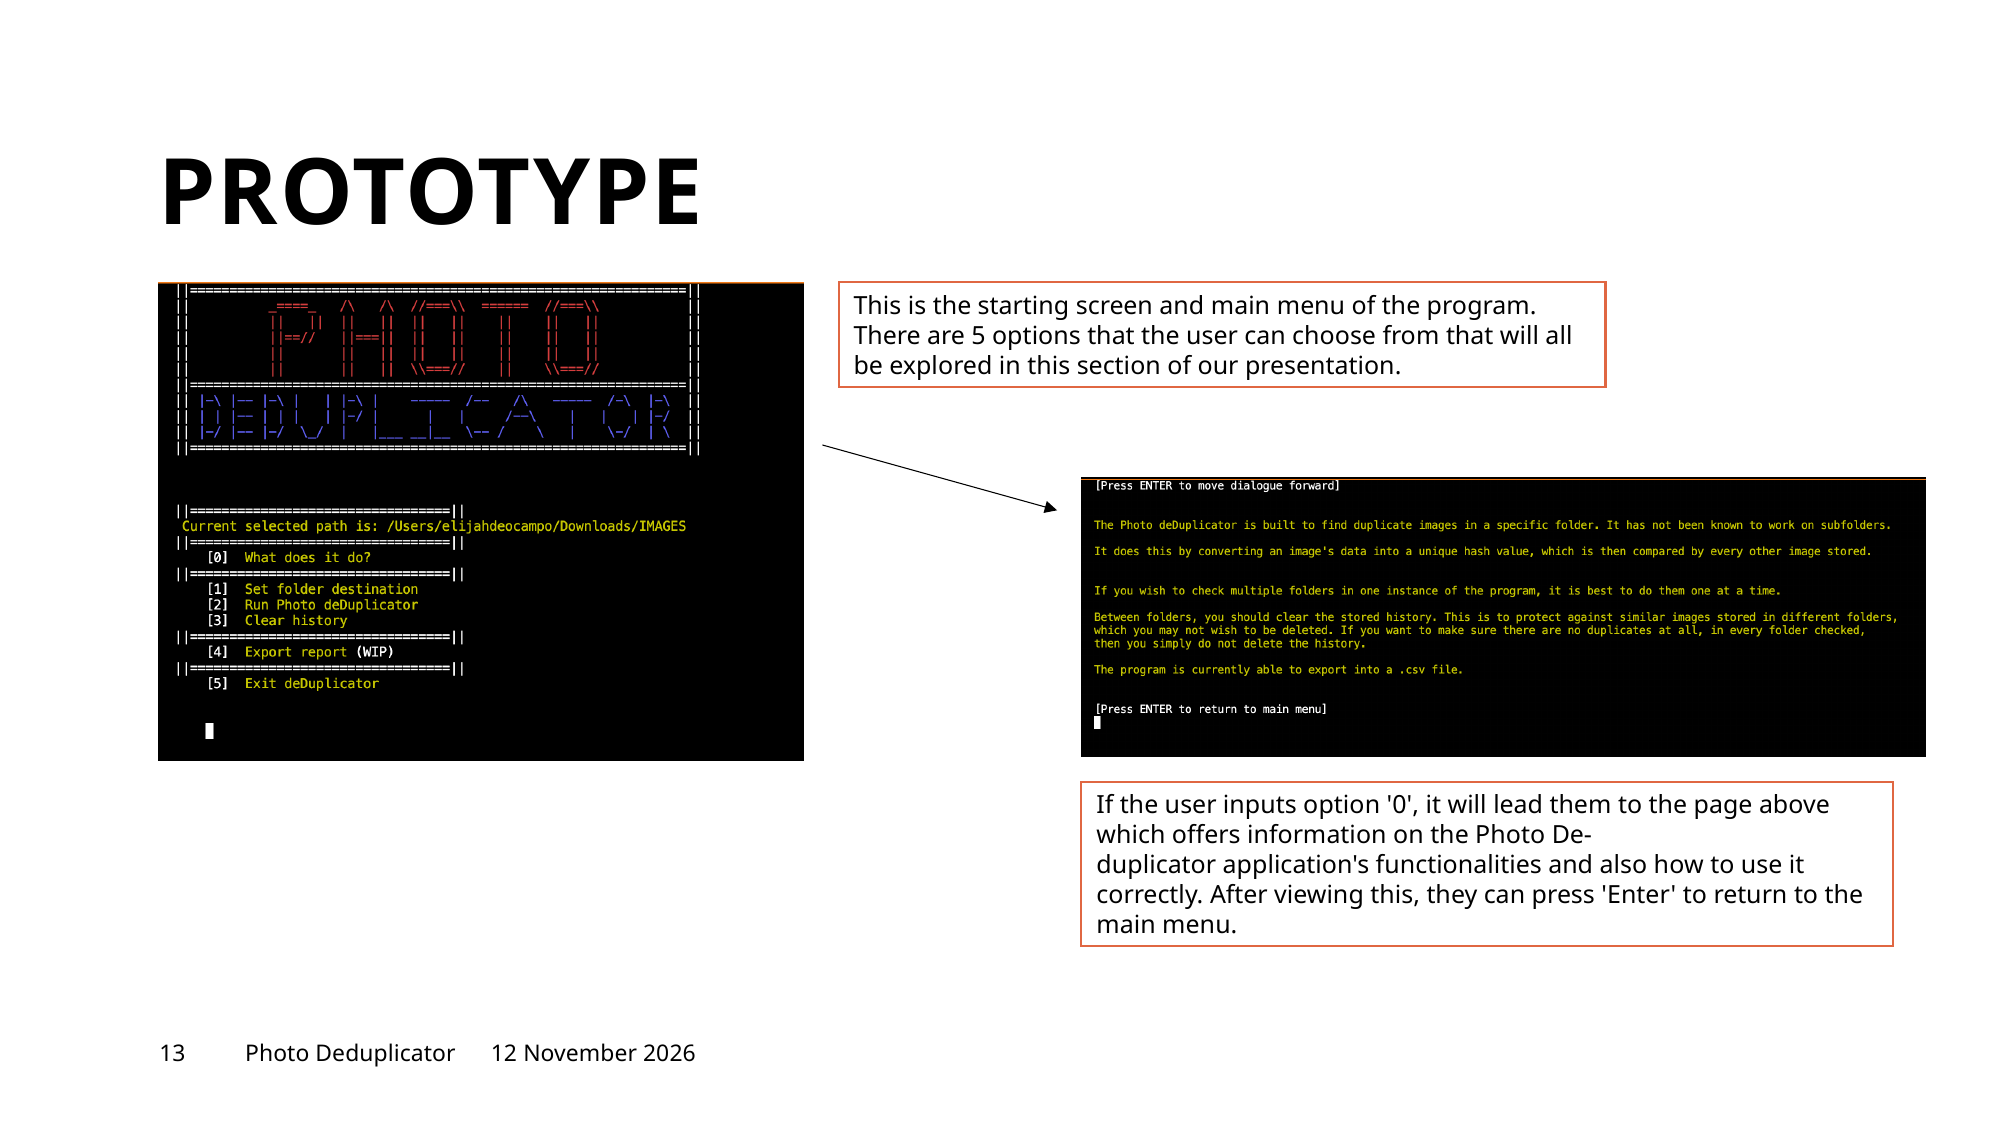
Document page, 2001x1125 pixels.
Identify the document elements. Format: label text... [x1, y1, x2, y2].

slide_number 13 [159, 1038, 245, 1080]
text_box If the user inputs option '0', it will lead them to the page above which offers information on the Photo De-duplicator application's functionalities and also how to use it correctly. After viewing this, they can press 'Enter' to return to the main menu. [1080, 781, 1894, 947]
footer Photo Deduplicator [245, 1038, 490, 1080]
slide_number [490, 1038, 707, 1080]
picture [1081, 477, 1926, 757]
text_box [822, 444, 1058, 511]
picture [158, 282, 804, 761]
text_box This is the starting screen and main menu of the program. There are 5 options that the user can choose from that will all be explored in this section of our presentation. [838, 281, 1607, 388]
title PROTOTYPE [158, 144, 1484, 245]
